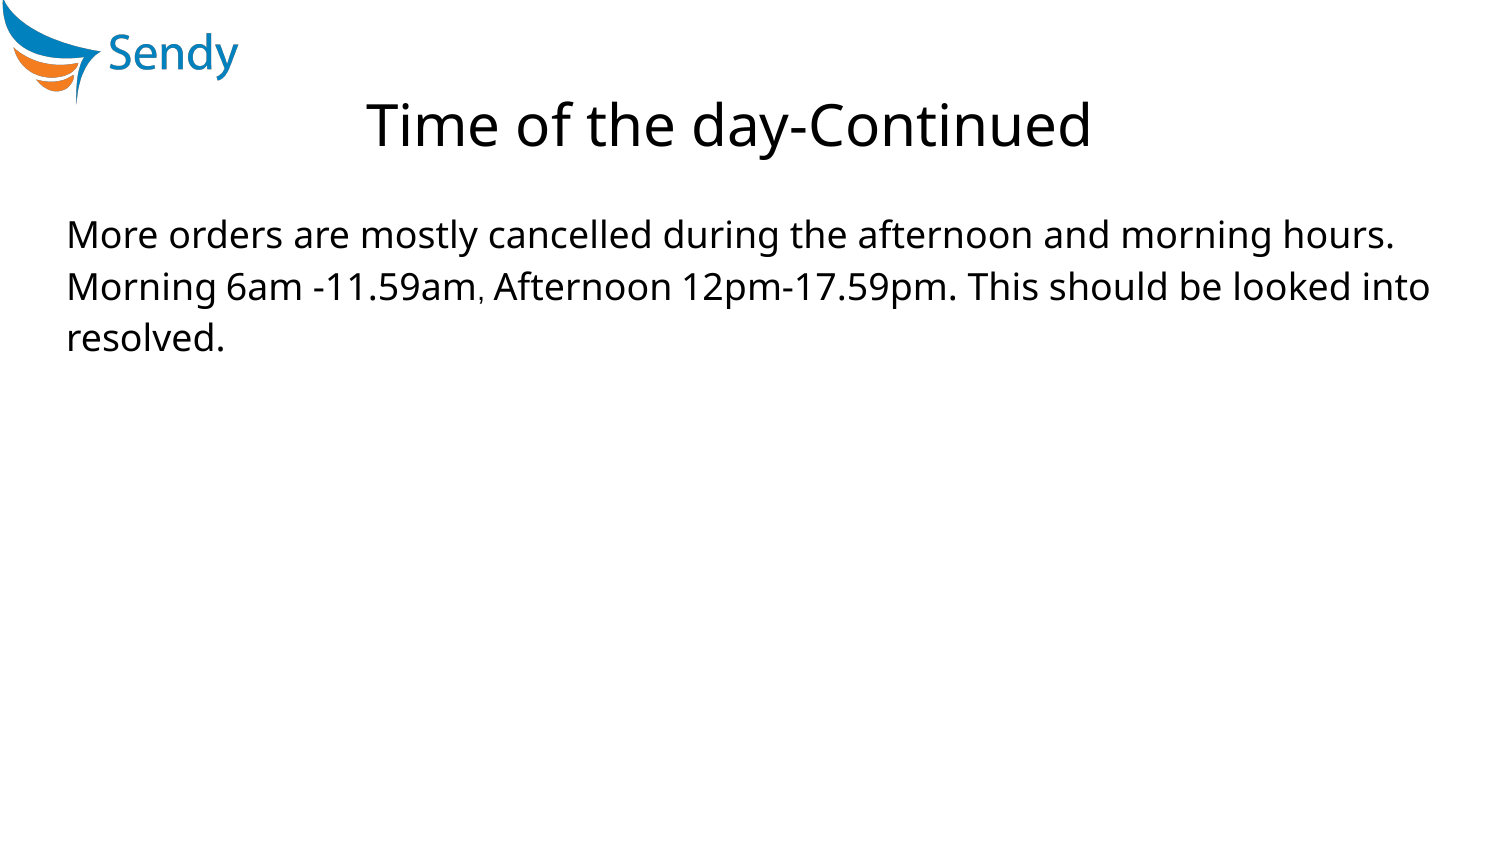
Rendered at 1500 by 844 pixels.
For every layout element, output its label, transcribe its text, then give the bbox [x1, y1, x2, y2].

list More orders are mostly cancelled during the afternoon and morning hours. Morning 6am -11.59am, Afternoon 12pm-17.59pm. This should be looked into resolved. [51, 189, 1449, 750]
title Time of the day-Continued [51, 72, 1449, 167]
picture [0, 0, 267, 133]
